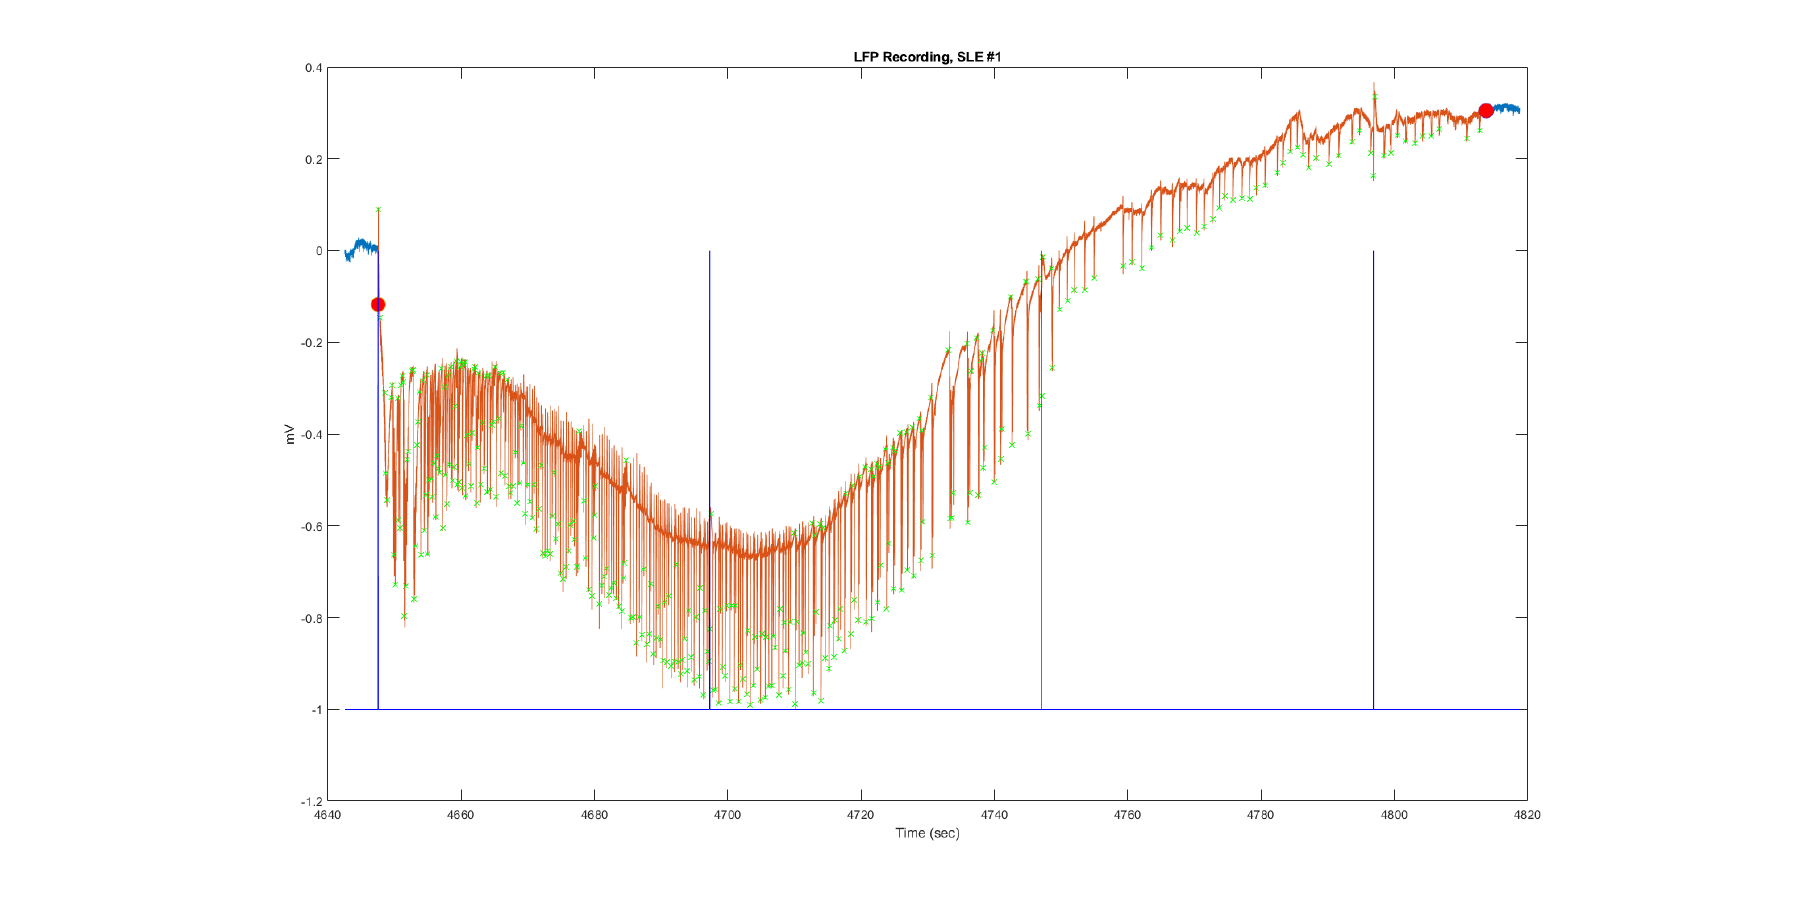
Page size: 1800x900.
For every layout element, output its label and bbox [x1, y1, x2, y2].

picture [126, 0, 1674, 900]
